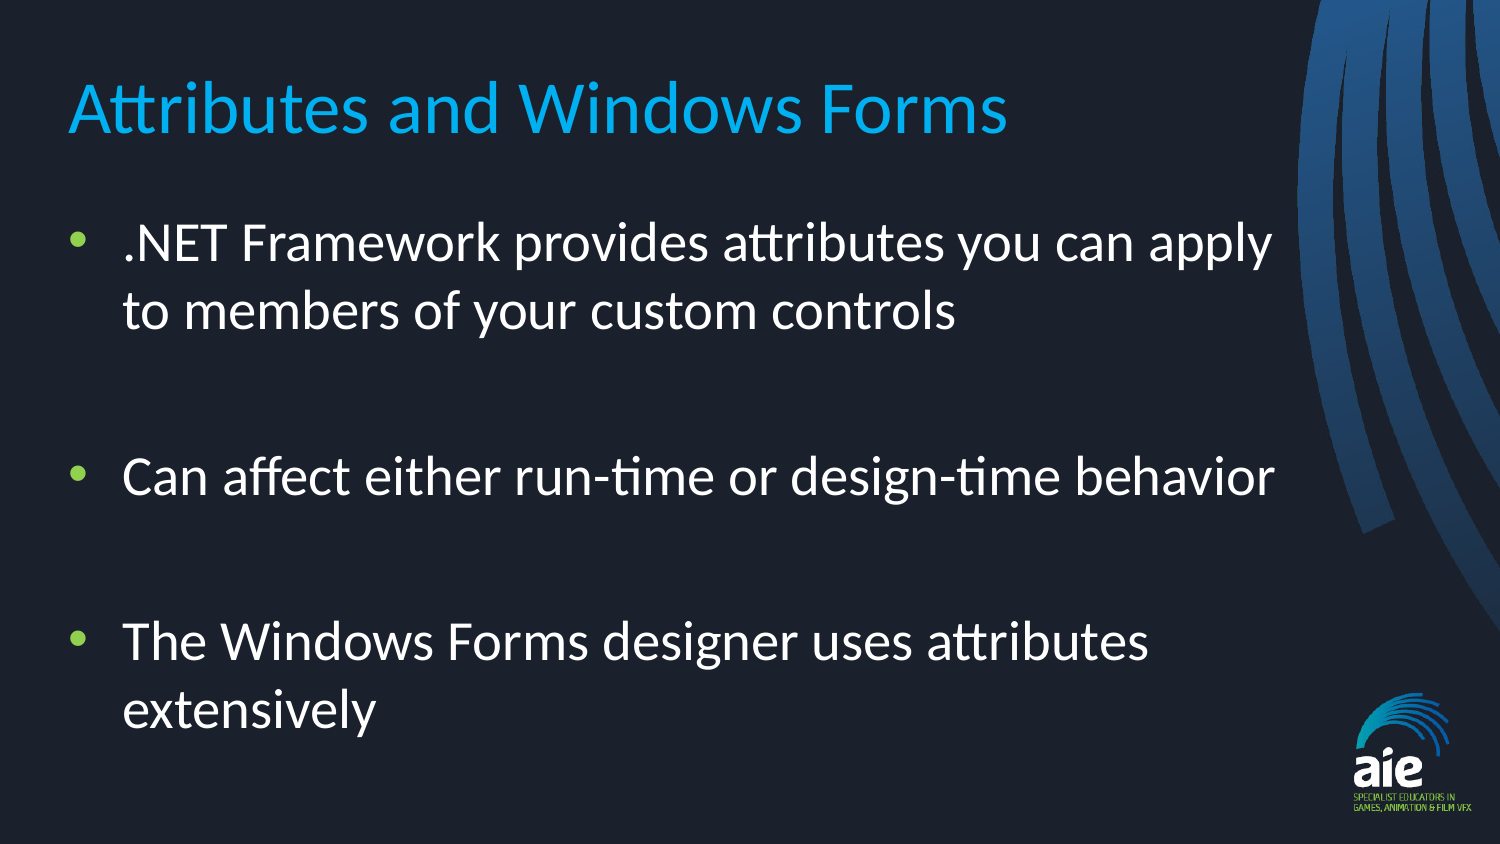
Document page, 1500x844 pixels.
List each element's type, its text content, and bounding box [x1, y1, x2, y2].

picture [0, 0, 1500, 844]
list .NET Framework provides attributes you can apply to members of your custom controls Can affect either run-time or design-time behavior The Windows Forms designer uses attributes extensively [53, 197, 1329, 753]
title Attributes and Windows Forms [53, 33, 1425, 175]
